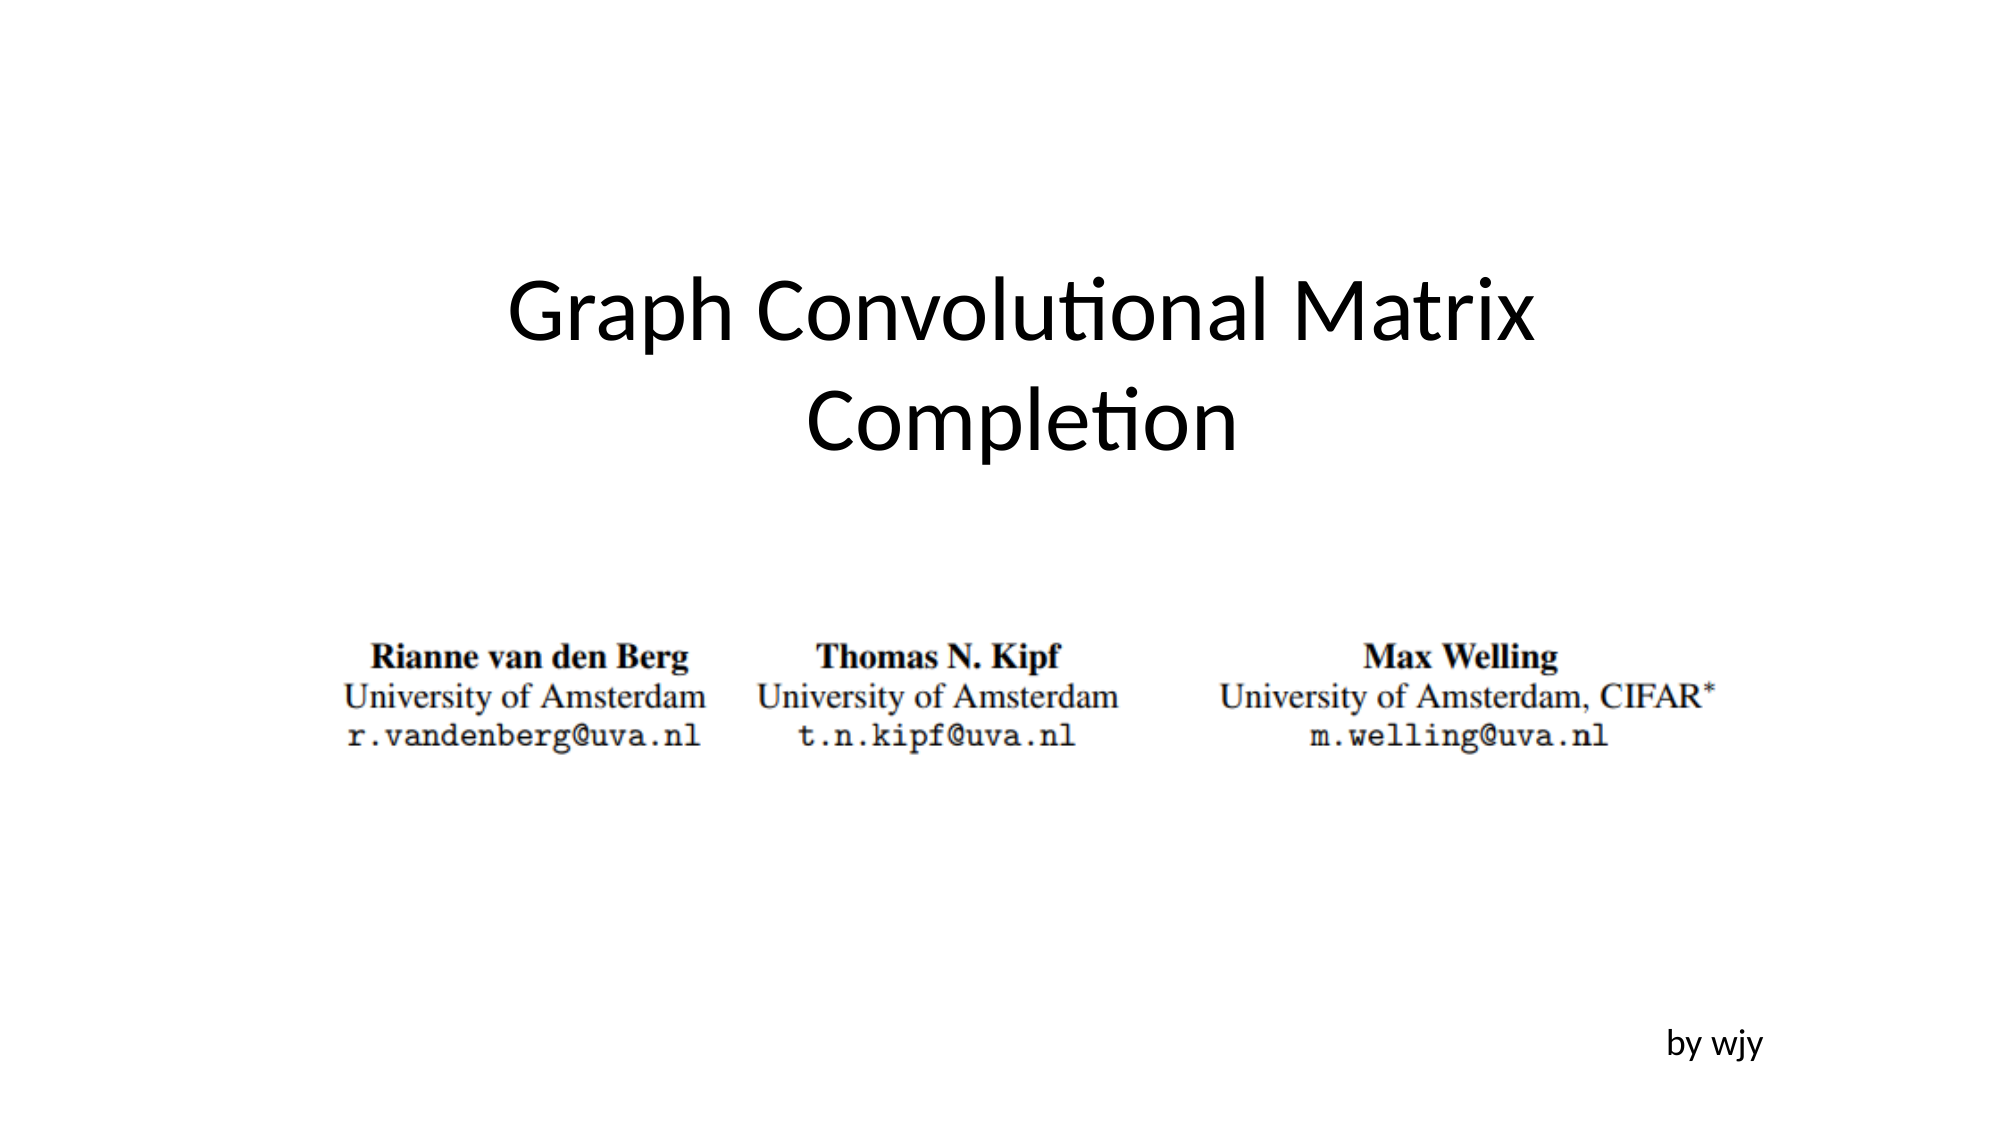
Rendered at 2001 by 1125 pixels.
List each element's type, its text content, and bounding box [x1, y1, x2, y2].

picture [333, 627, 1728, 773]
text_box by wjy [1651, 1010, 1927, 1070]
text_box Graph Convolutional Matrix Completion [338, 241, 1708, 477]
